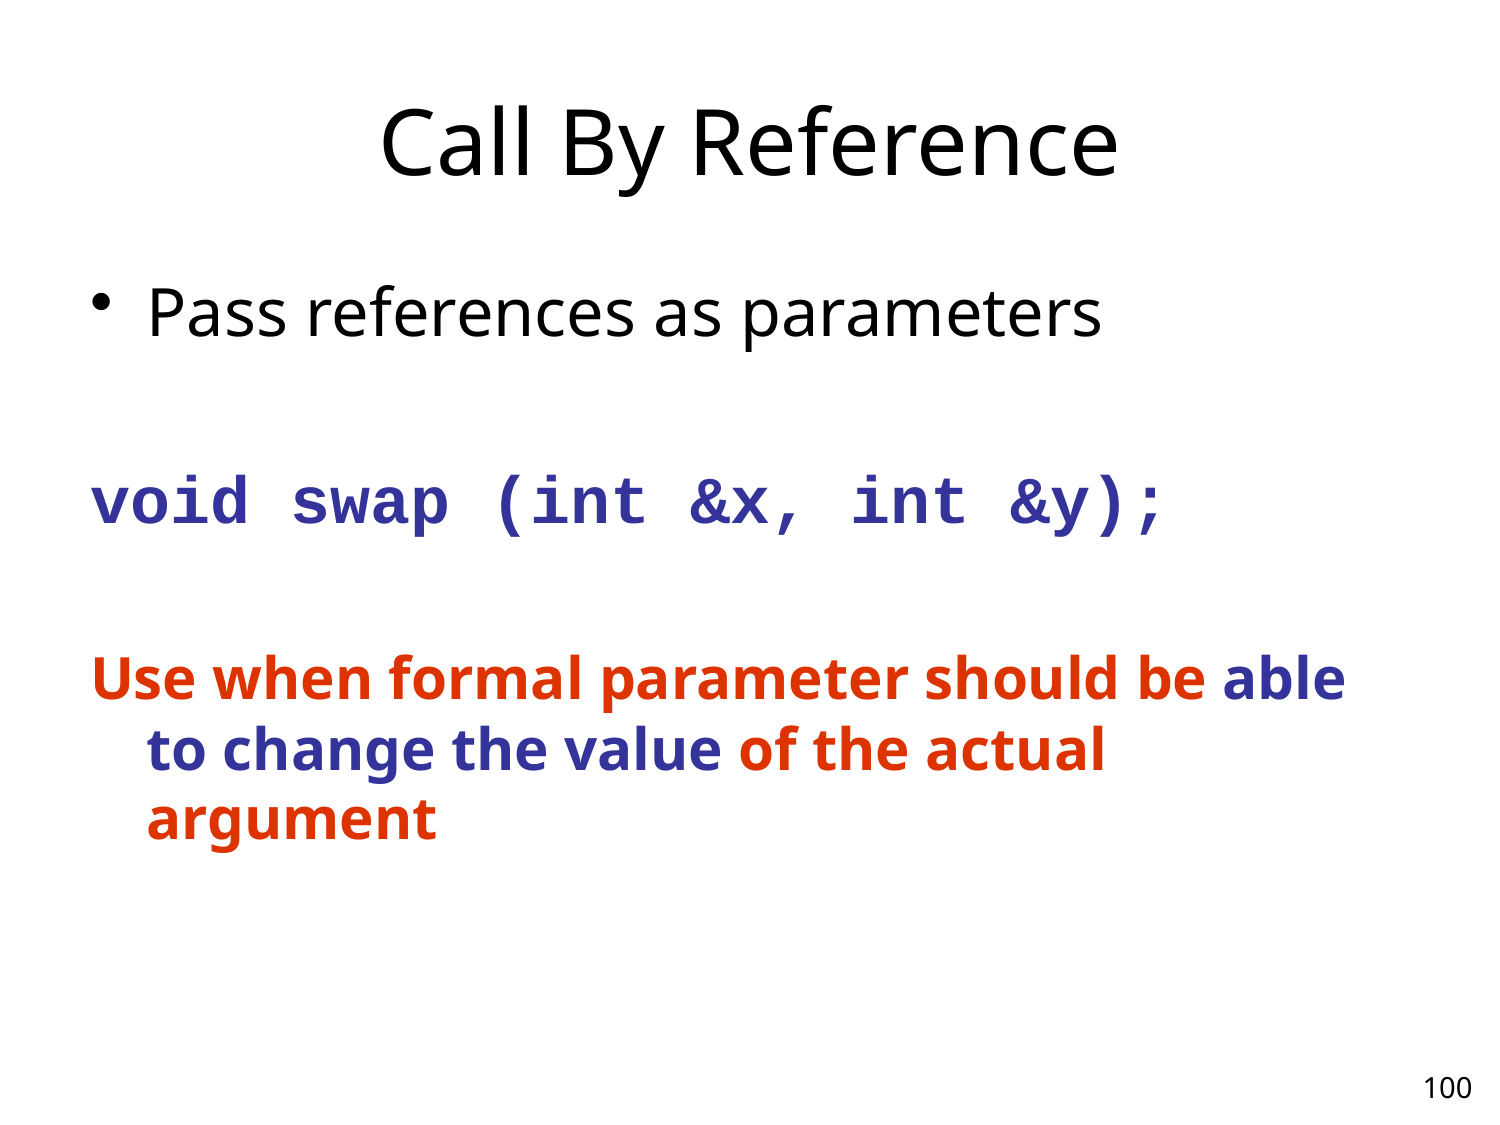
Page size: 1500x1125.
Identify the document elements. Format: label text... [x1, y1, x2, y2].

title Call By Reference [74, 44, 1426, 233]
list Pass references as parameters void swap (int &x, int &y); Use when formal parameter should be able to change the value of the actual argument [74, 262, 1426, 1006]
